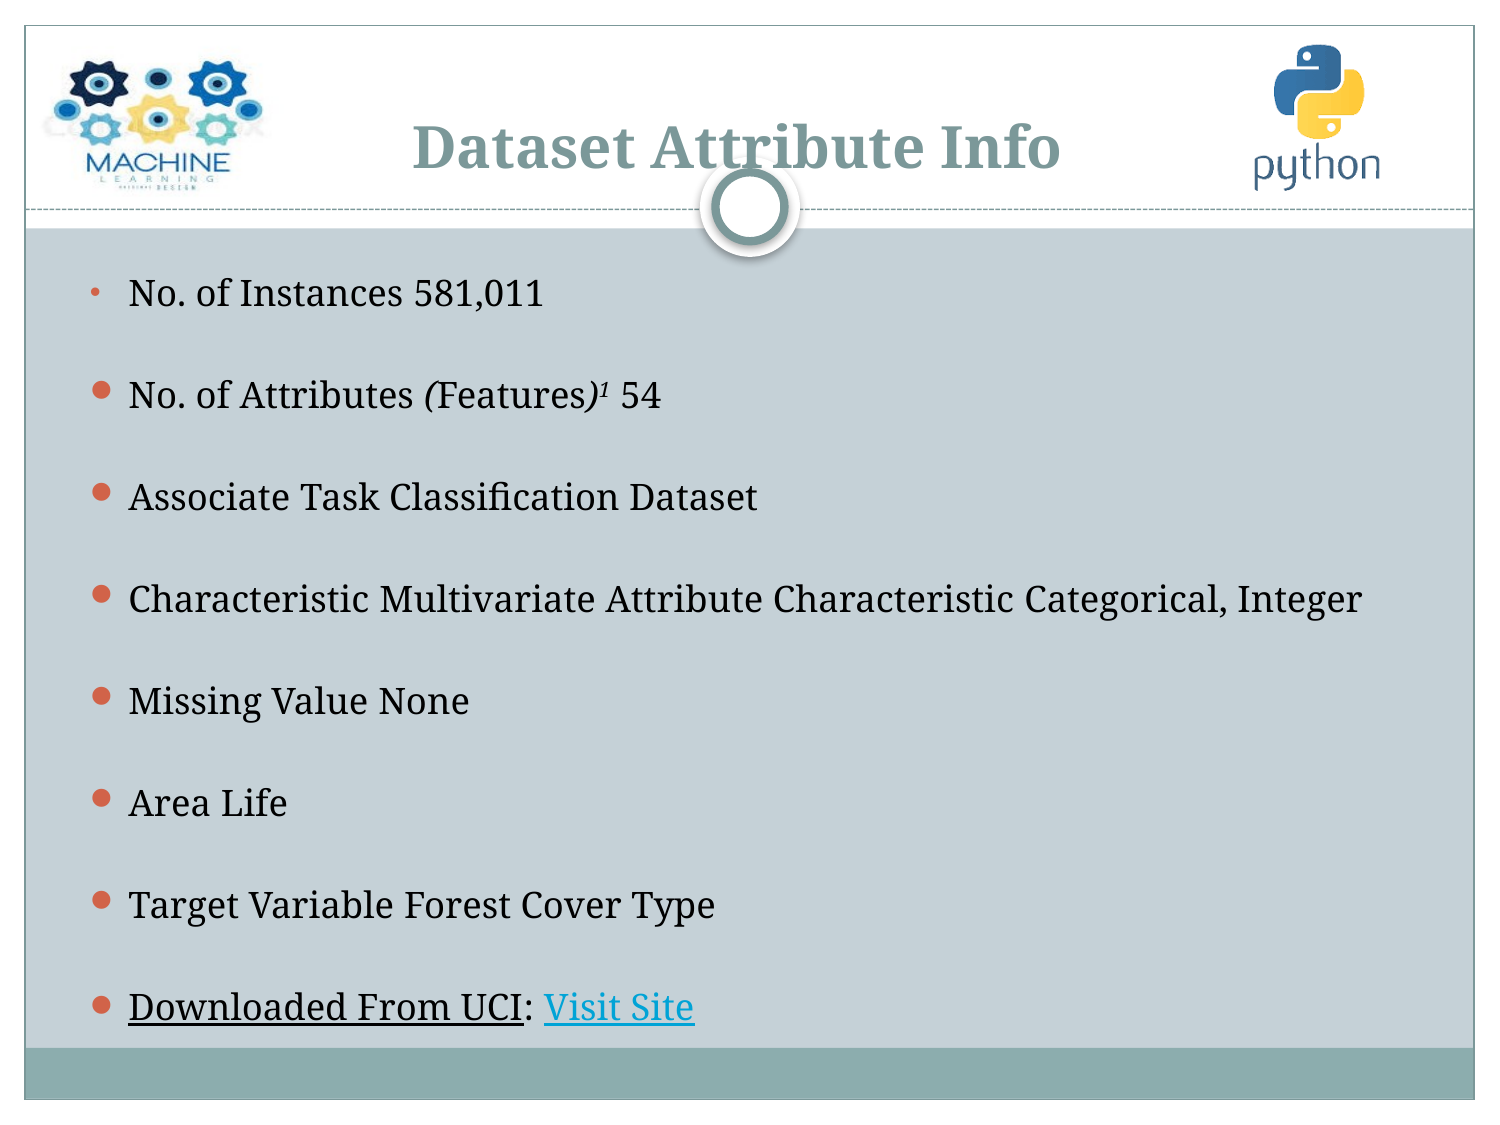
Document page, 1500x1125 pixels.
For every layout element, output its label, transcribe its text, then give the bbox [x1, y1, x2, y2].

picture [1163, 42, 1471, 197]
list No. of Instances 581,011 No. of Attributes (Features)1 54 Associate Task Classification Dataset Characteristic Multivariate Attribute Characteristic Categorical, Integer Missing Value None Area Life Target Variable Forest Cover Type Downloaded From UCI: Visit Site [75, 262, 1425, 1062]
title Dataset Attribute Info [296, 50, 1157, 188]
picture [29, 30, 290, 209]
